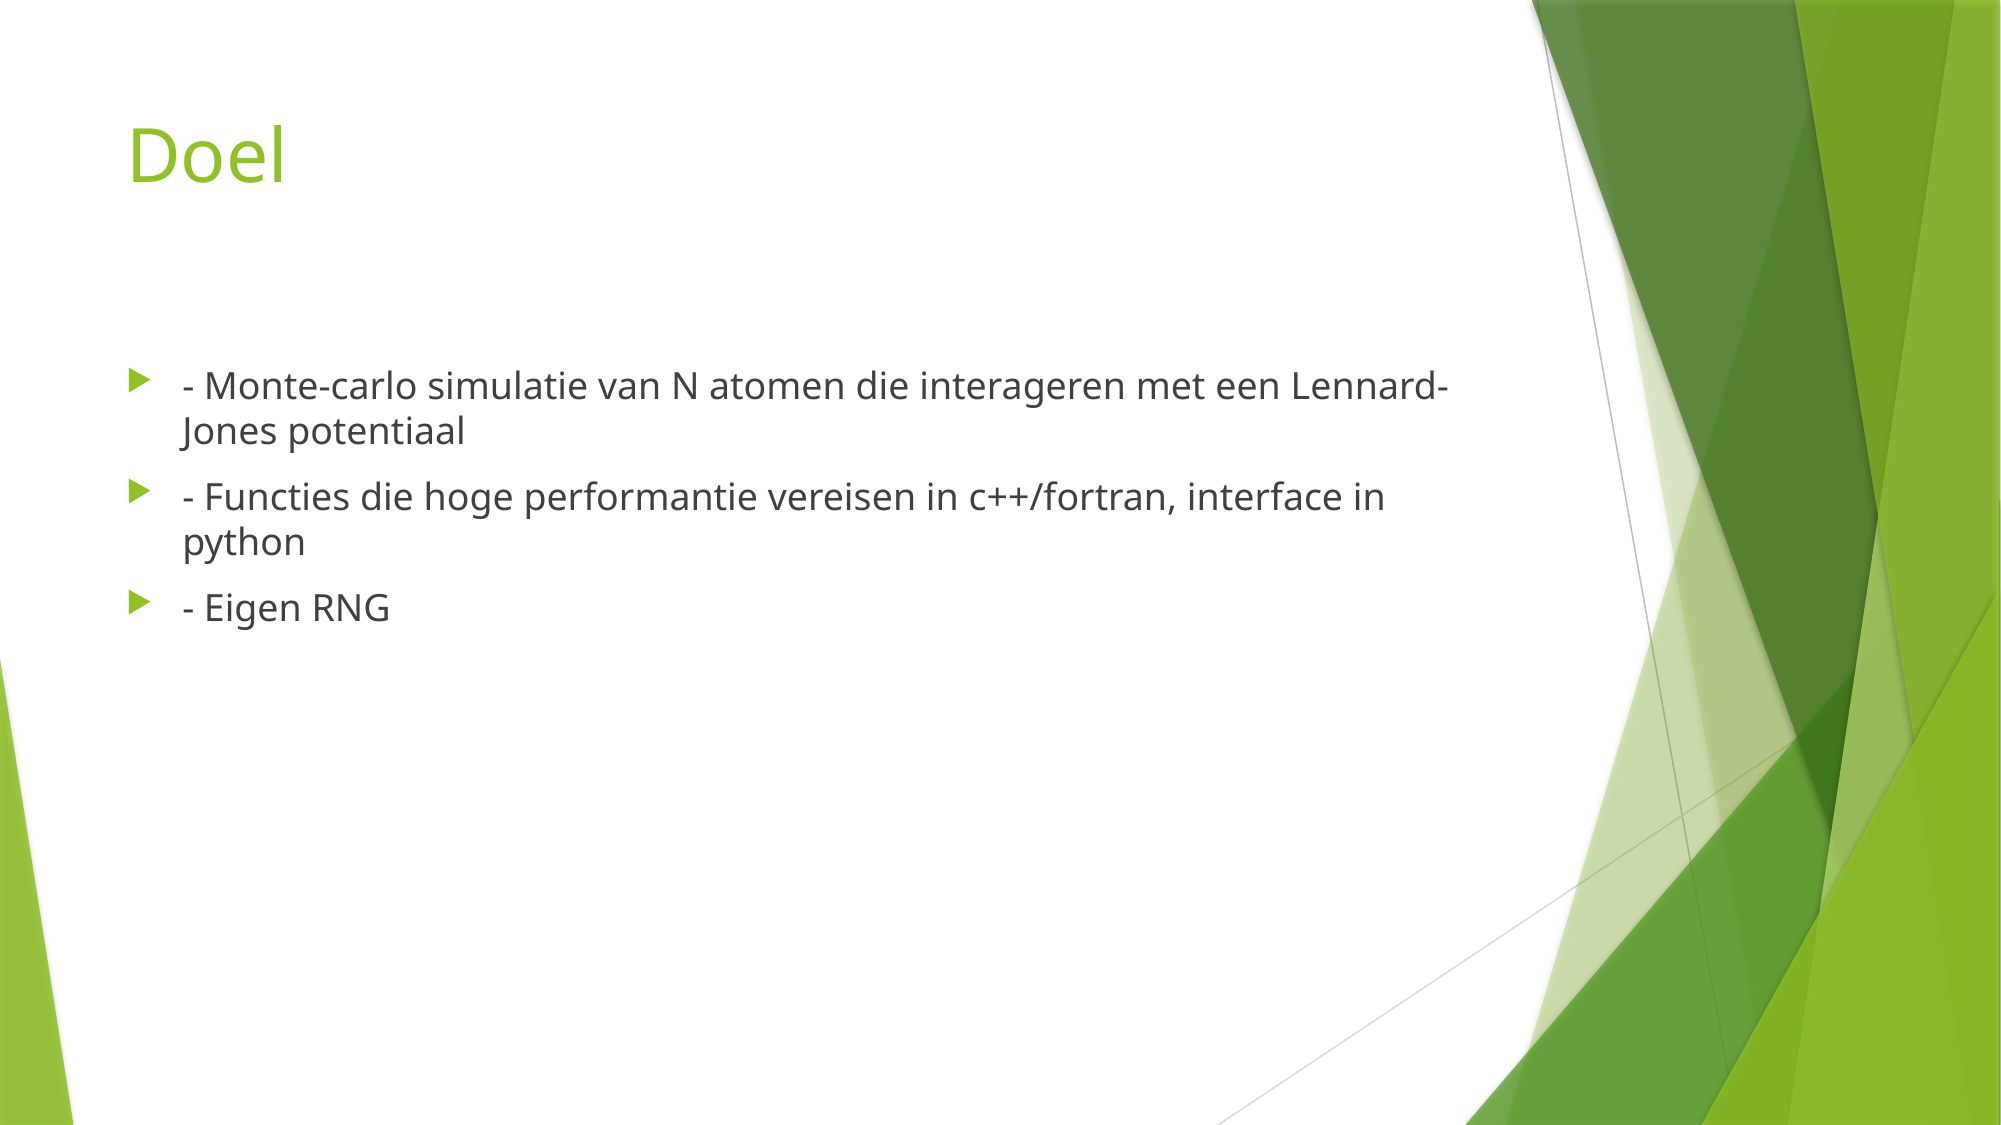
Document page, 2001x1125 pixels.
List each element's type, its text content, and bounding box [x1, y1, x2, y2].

list - Monte-carlo simulatie van N atomen die interageren met een Lennard-Jones potentiaal - Functies die hoge performantie vereisen in c++/fortran, interface in python - Eigen RNG [111, 354, 1522, 992]
title Doel [111, 99, 1522, 317]
